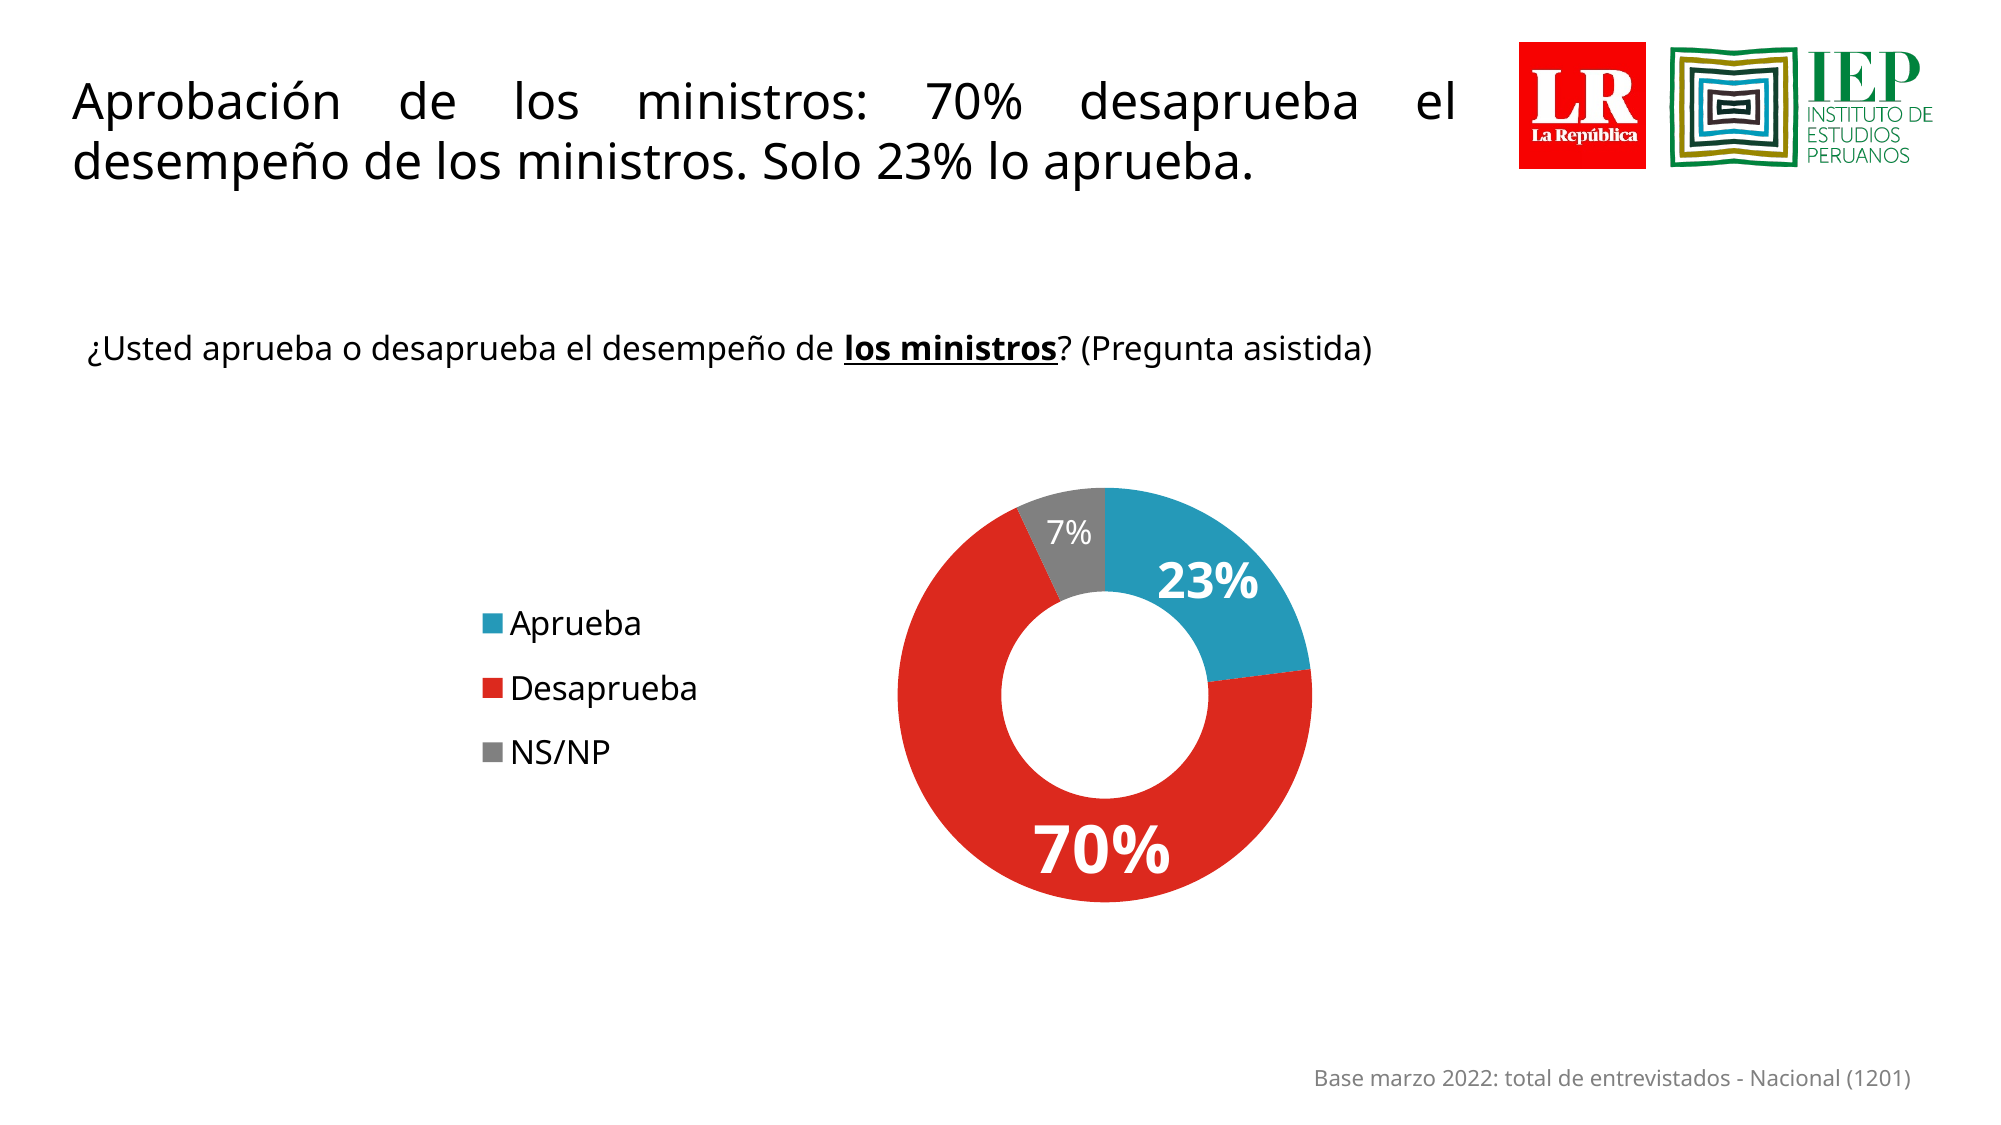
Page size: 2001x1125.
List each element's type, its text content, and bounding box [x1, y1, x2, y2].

text_box Aprobación de los ministros: 70% desaprueba el desempeño de los ministros. Solo 23% lo aprueba. [57, 61, 1473, 259]
picture [1519, 38, 1946, 175]
chart [314, 413, 1771, 978]
text_box ¿Usted aprueba o desaprueba el desempeño de los ministros? (Pregunta asistida) [72, 319, 1892, 375]
